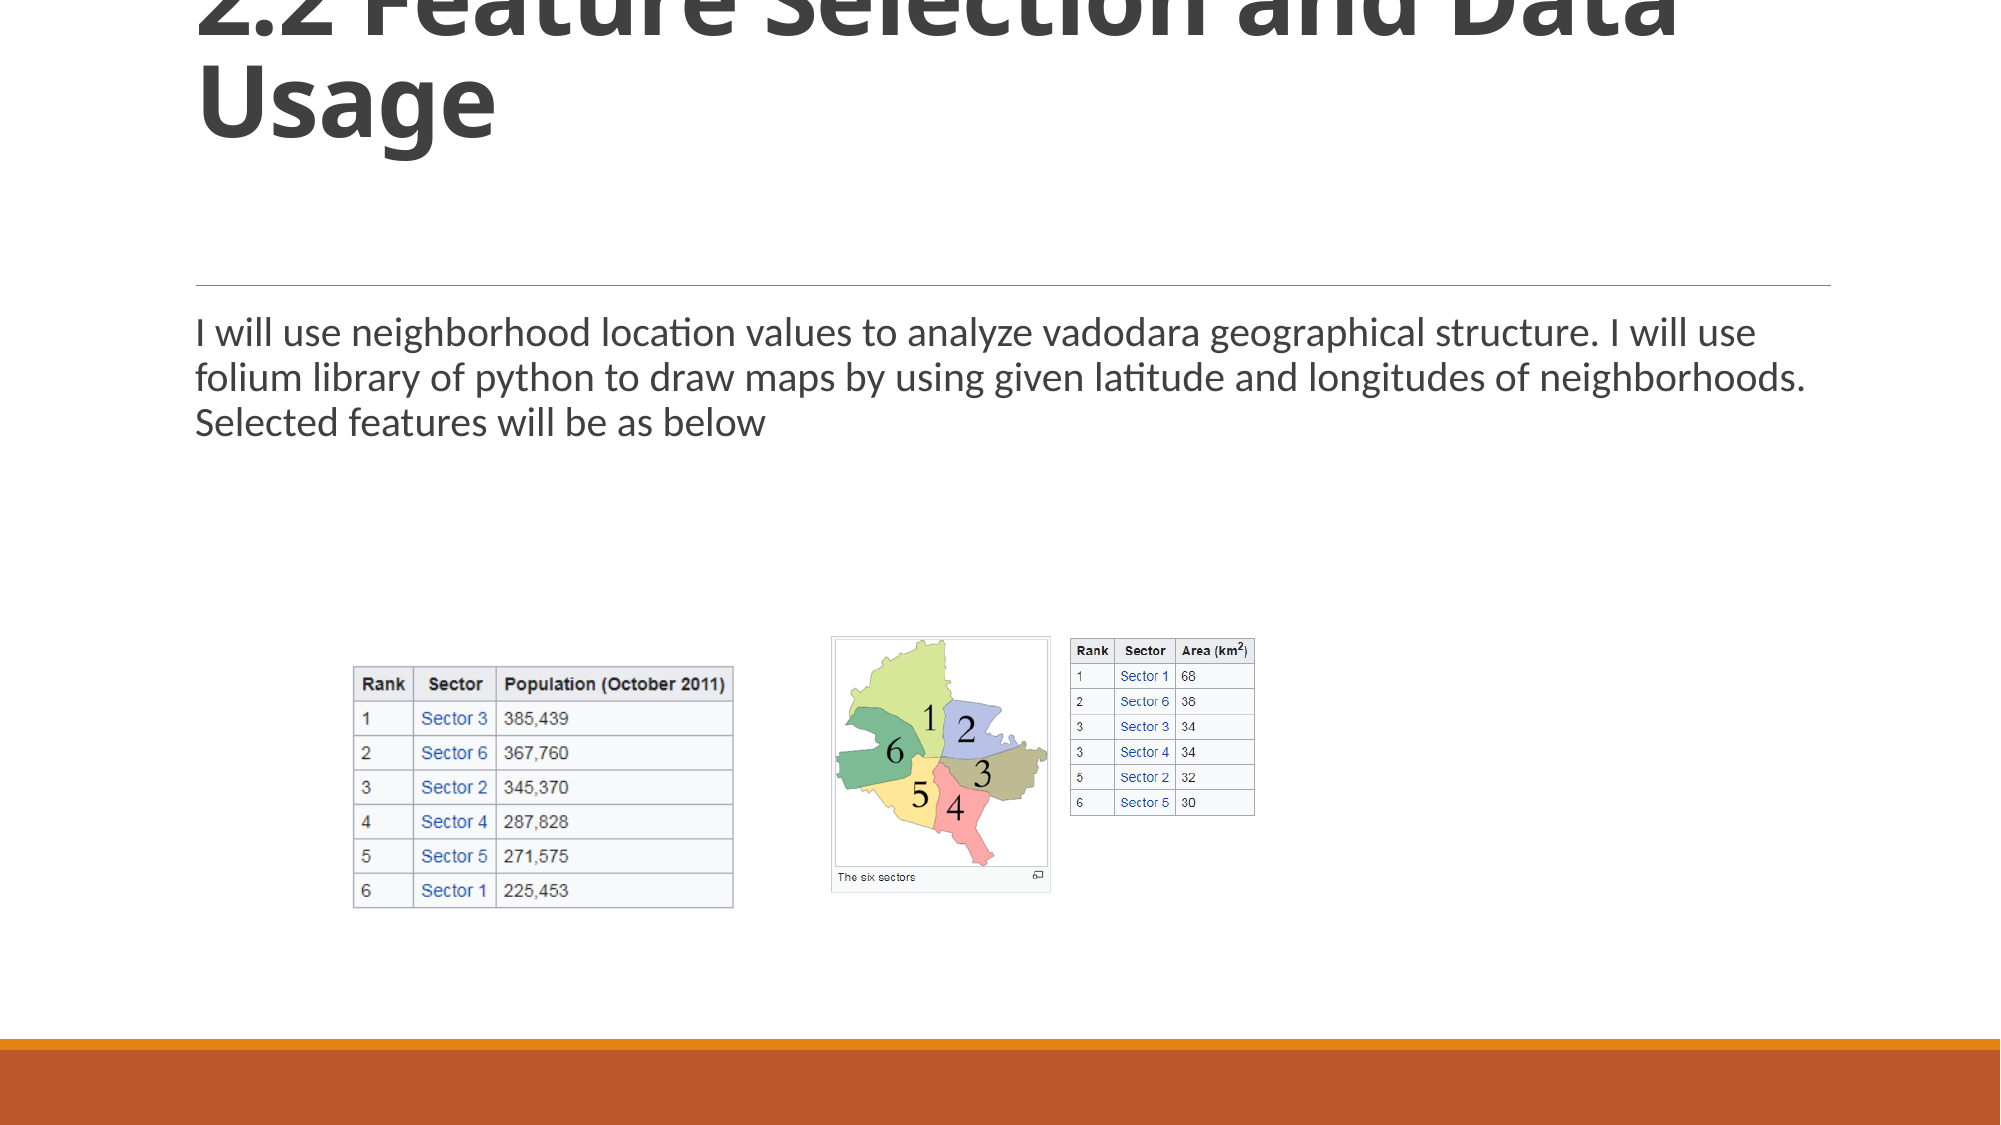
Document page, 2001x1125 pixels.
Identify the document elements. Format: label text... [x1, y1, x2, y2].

picture [333, 655, 758, 912]
list I will use neighborhood location values to analyze vadodara geographical structure. I will use folium library of python to draw maps by using given latitude and longitudes of neighborhoods. Selected features will be as below [180, 302, 1830, 963]
picture [823, 624, 1261, 894]
title 2.2 Feature Selection and Data Usage [180, 47, 1830, 285]
